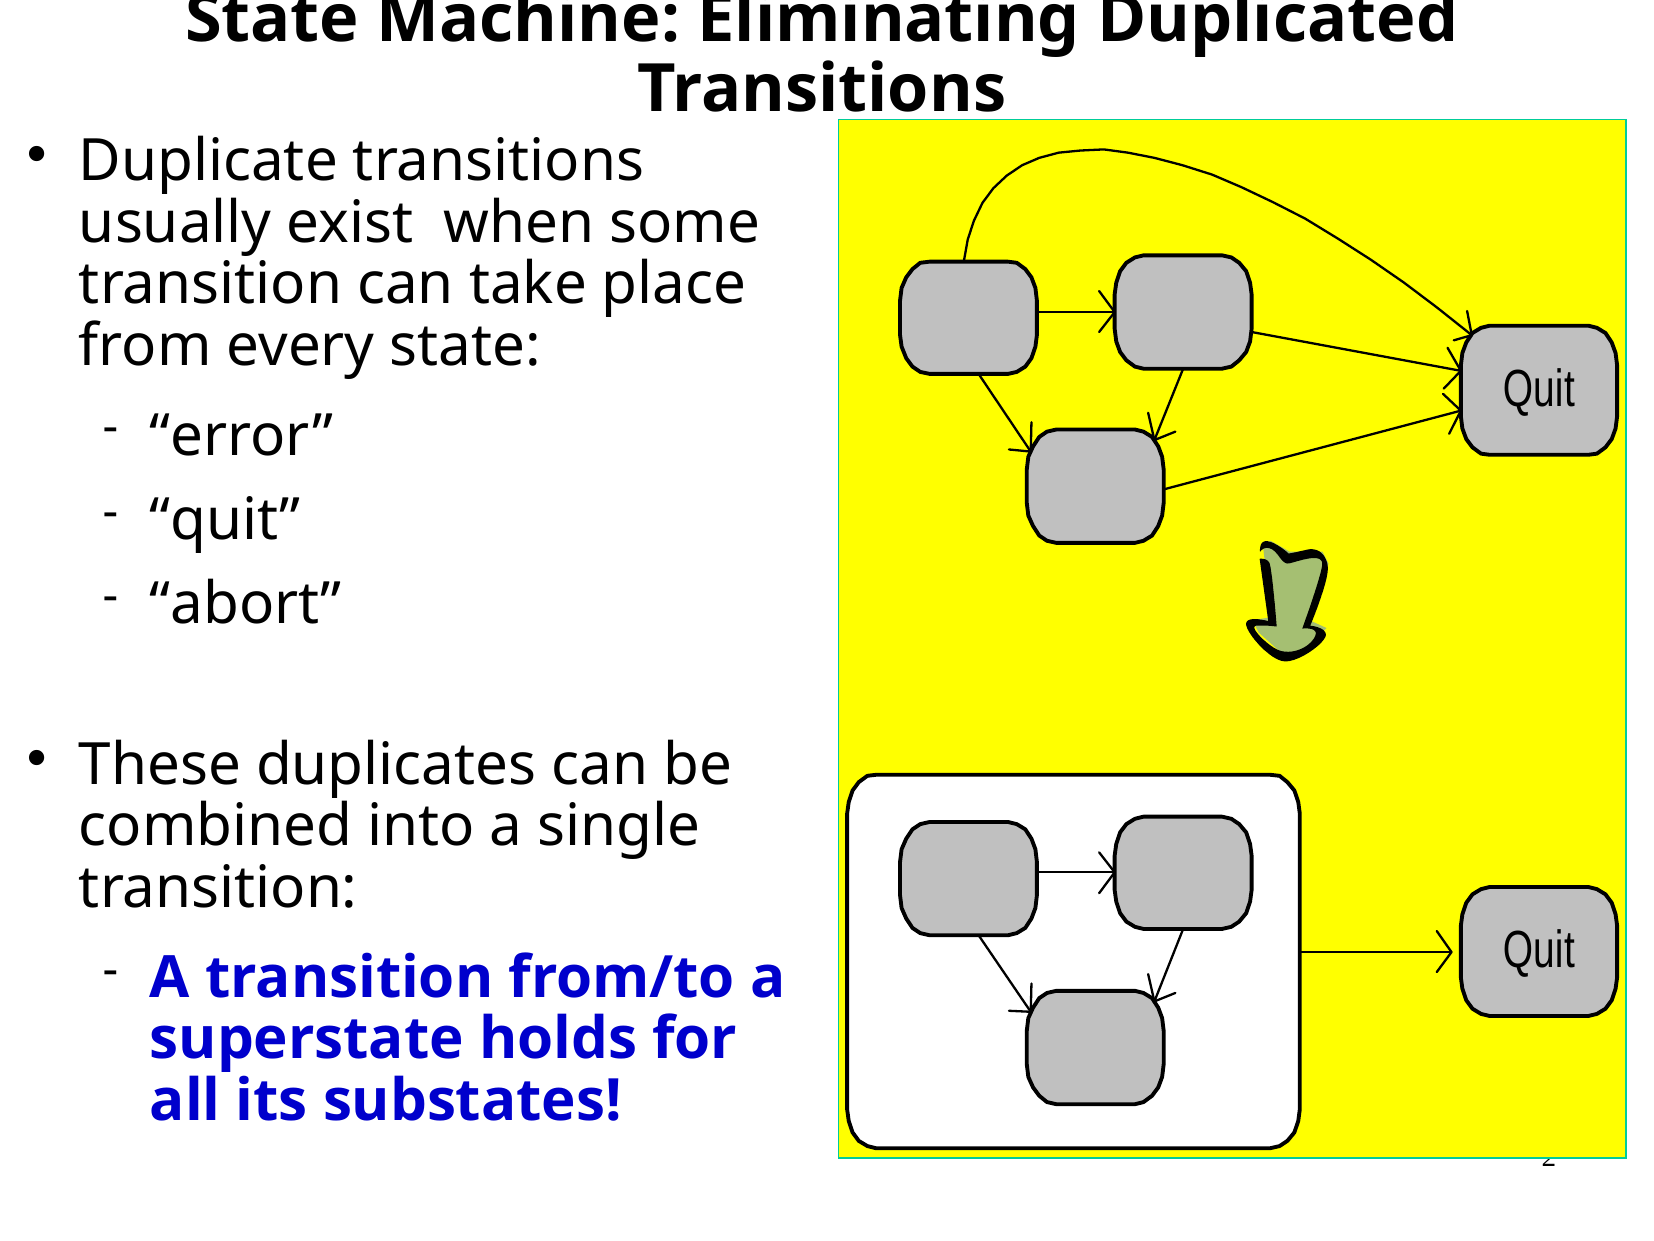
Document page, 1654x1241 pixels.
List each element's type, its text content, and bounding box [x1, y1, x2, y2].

title State Machine: Eliminating Duplicated Transitions [0, 0, 1644, 141]
list Duplicate transitions usually exist when some transition can take place from every state: “error” “quit” “abort” These duplicates can be combined into a single transition: A transition from/to a superstate holds for all its substates! [9, 131, 834, 1058]
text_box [839, 119, 1626, 1158]
